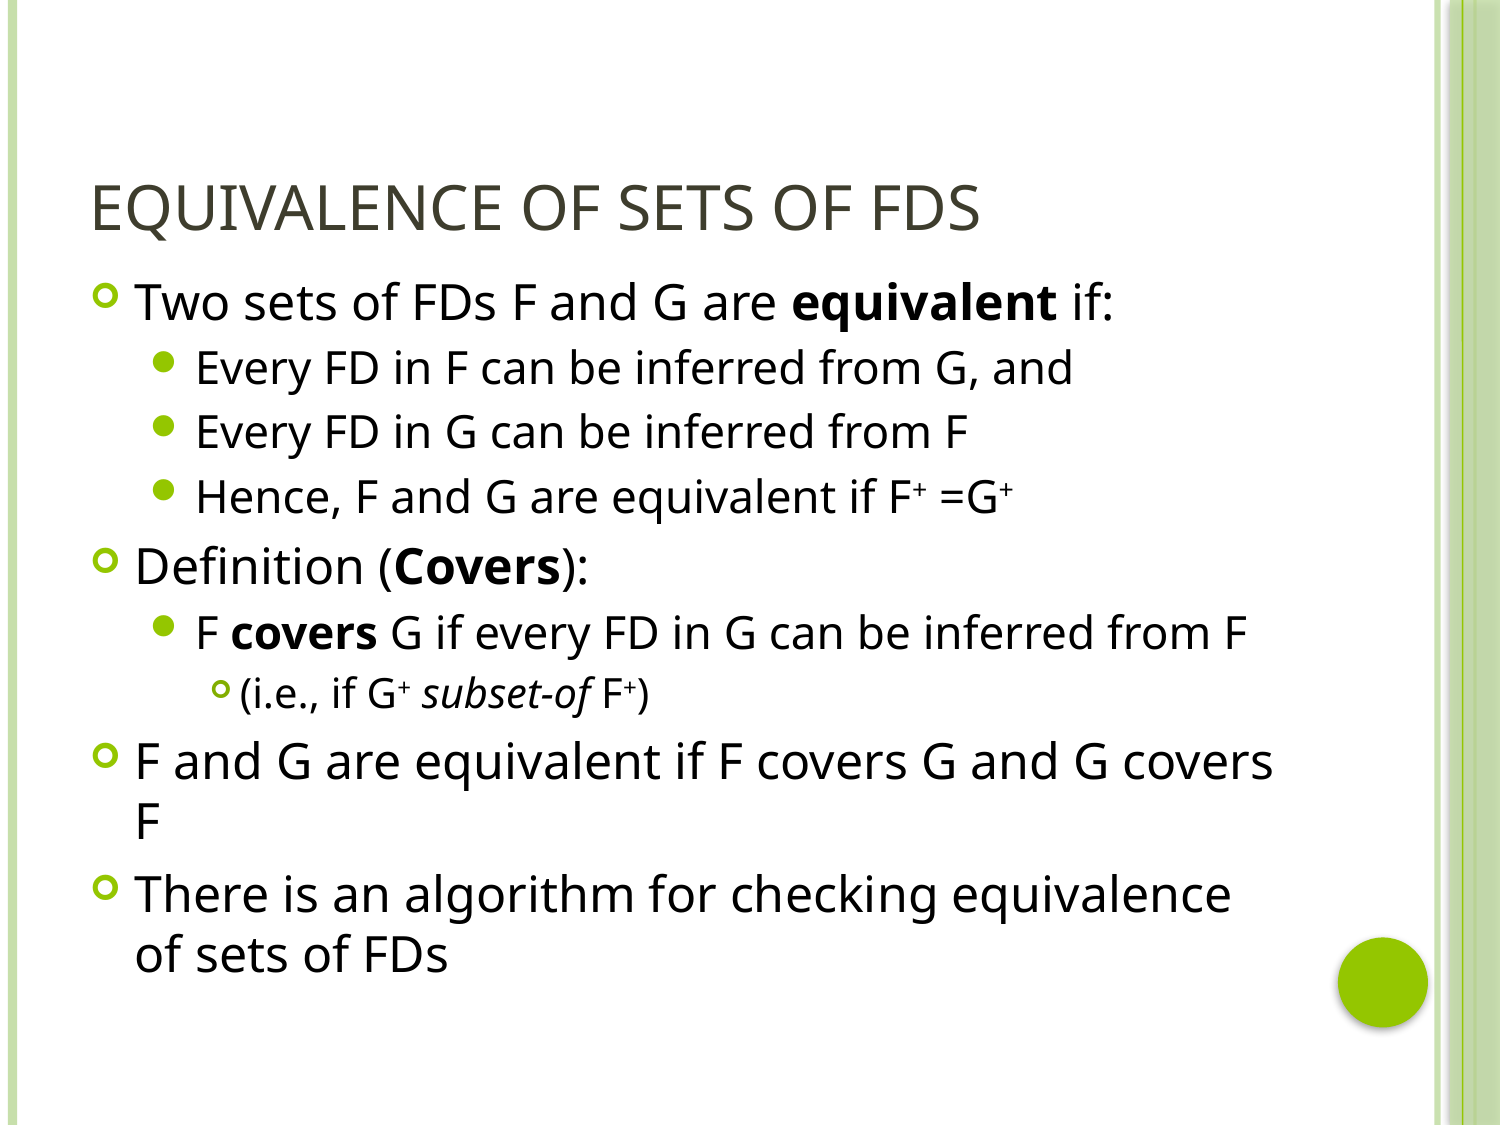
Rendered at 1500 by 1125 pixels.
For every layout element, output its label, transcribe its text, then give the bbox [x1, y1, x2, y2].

list Two sets of FDs F and G are equivalent if: Every FD in F can be inferred from G, and Every FD in G can be inferred from F Hence, F and G are equivalent if F+ =G+ Definition (Covers): F covers G if every FD in G can be inferred from F (i.e., if G+ subset-of F+) F and G are equivalent if F covers G and G covers F There is an algorithm for checking equivalence of sets of FDs [75, 262, 1300, 1062]
title Equivalence of Sets of FDs [75, 115, 1425, 250]
